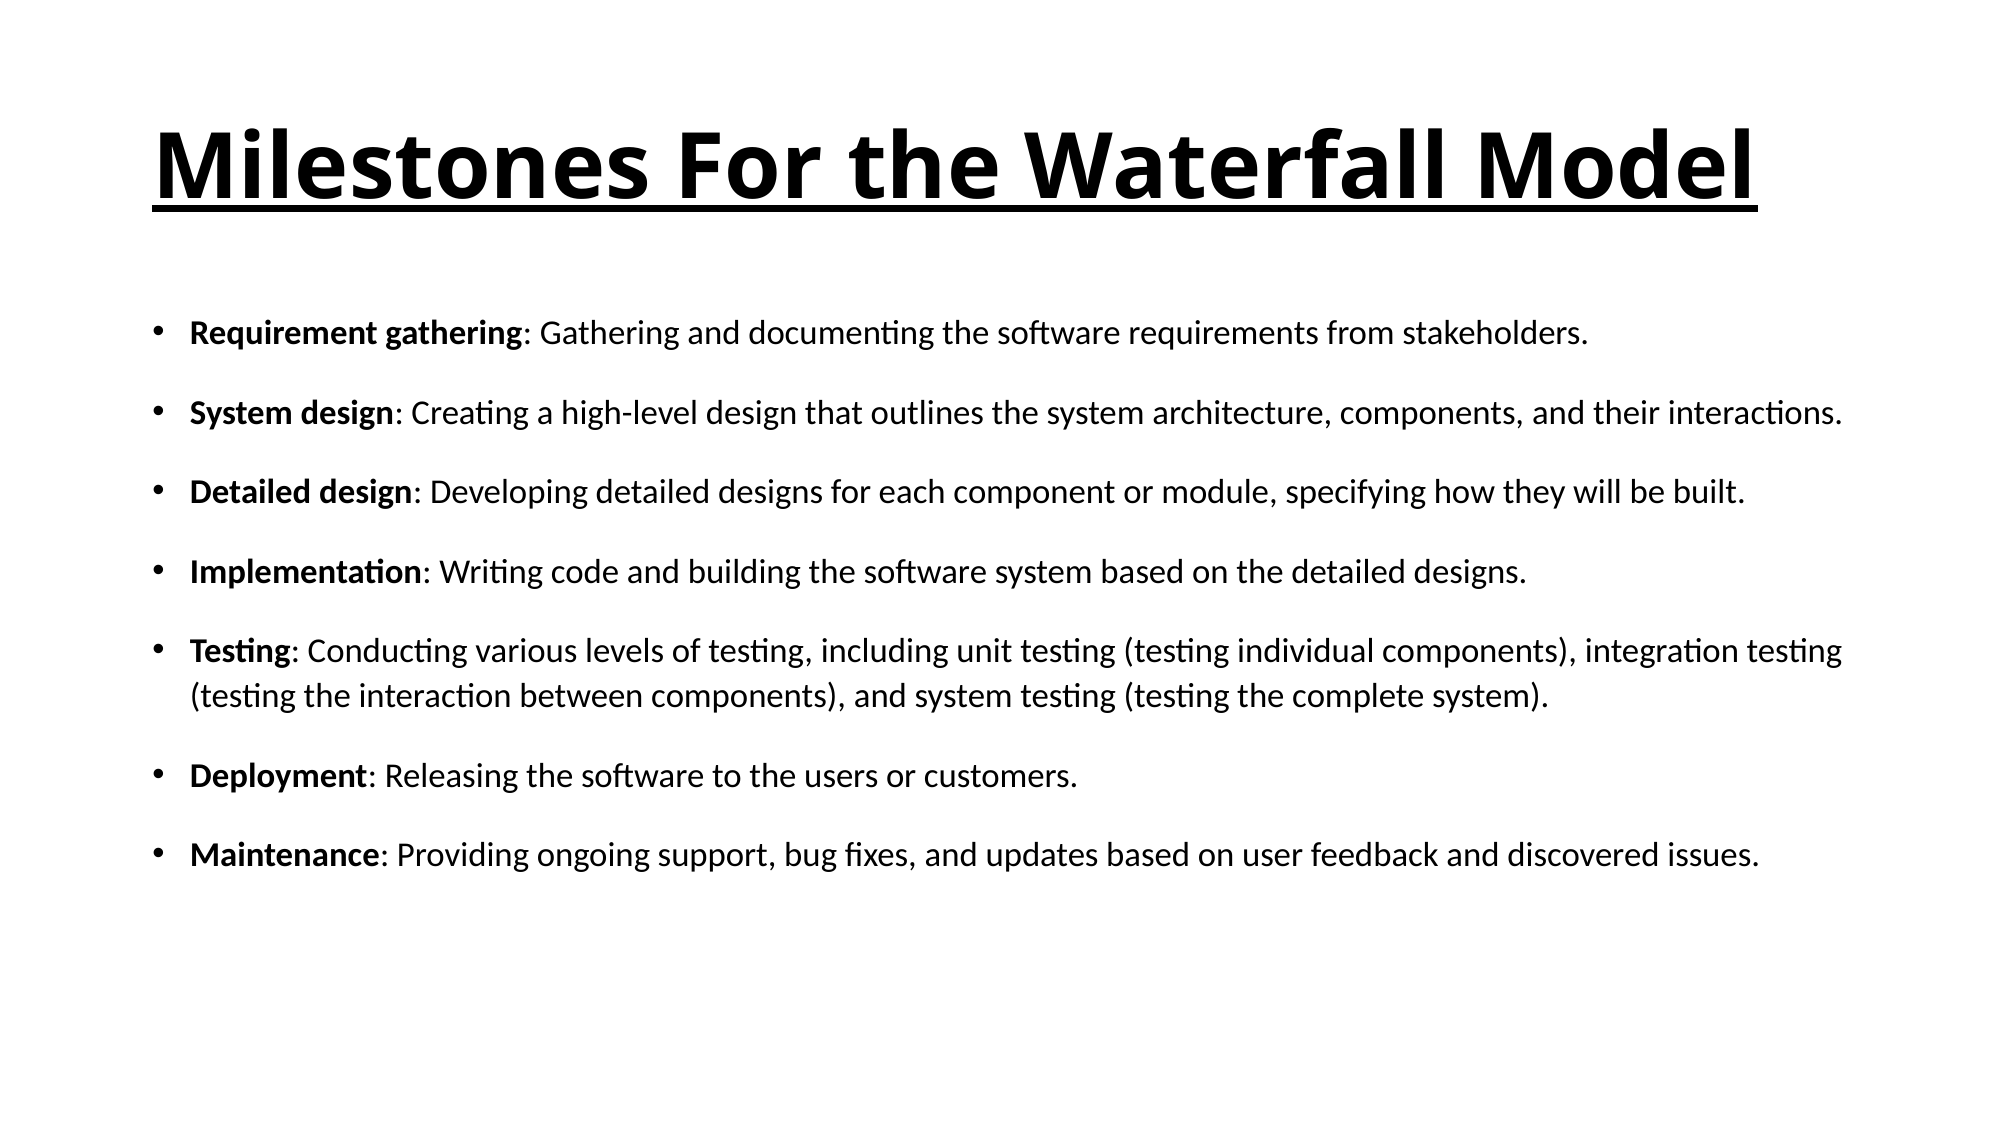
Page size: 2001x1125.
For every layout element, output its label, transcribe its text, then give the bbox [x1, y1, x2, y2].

title Milestones For the Waterfall Model [137, 59, 1863, 278]
list Requirement gathering: Gathering and documenting the software requirements from stakeholders. System design: Creating a high-level design that outlines the system architecture, components, and their interactions. Detailed design: Developing detailed designs for each component or module, specifying how they will be built. Implementation: Writing code and building the software system based on the detailed designs. Testing: Conducting various levels of testing, including unit testing (testing individual components), integration testing (testing the interaction between components), and system testing (testing the complete system). Deployment: Releasing the software to the users or customers. Maintenance: Providing ongoing support, bug fixes, and updates based on user feedback and discovered issues. [137, 299, 1863, 1014]
